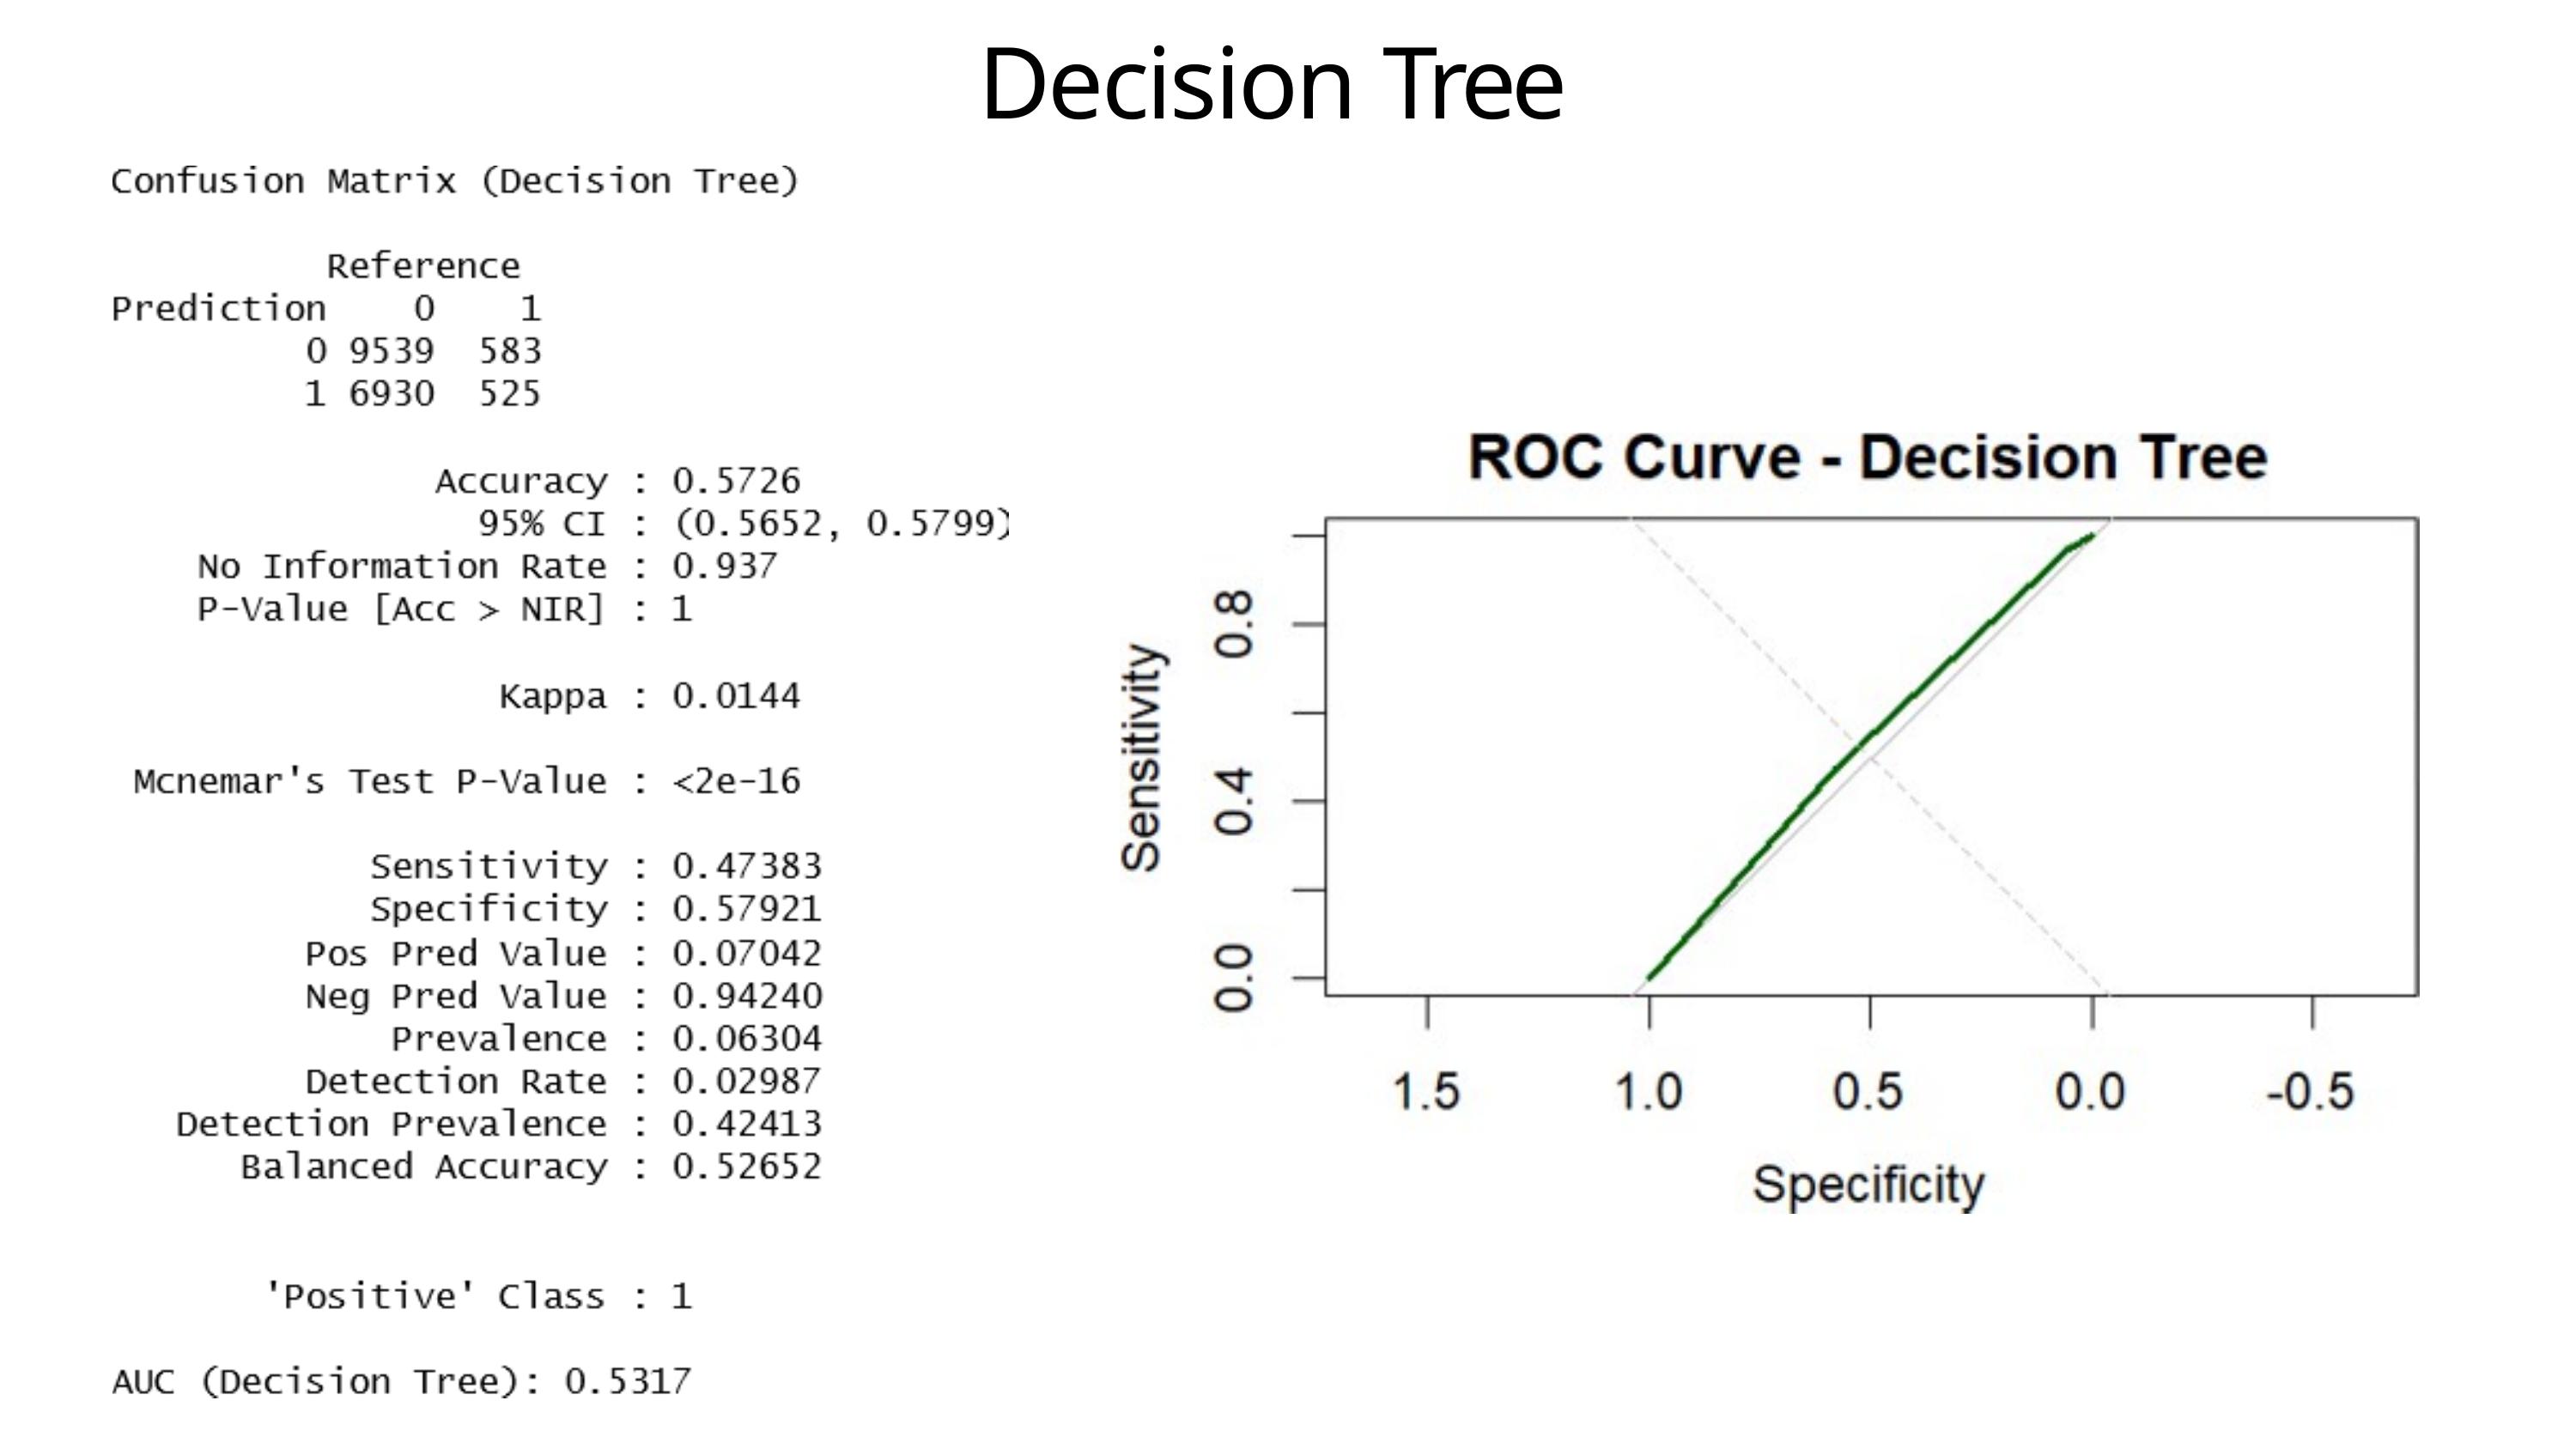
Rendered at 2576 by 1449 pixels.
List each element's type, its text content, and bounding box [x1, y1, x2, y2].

picture [1120, 433, 2420, 1214]
picture [112, 166, 1009, 1398]
title Decision Tree [143, 17, 2240, 262]
